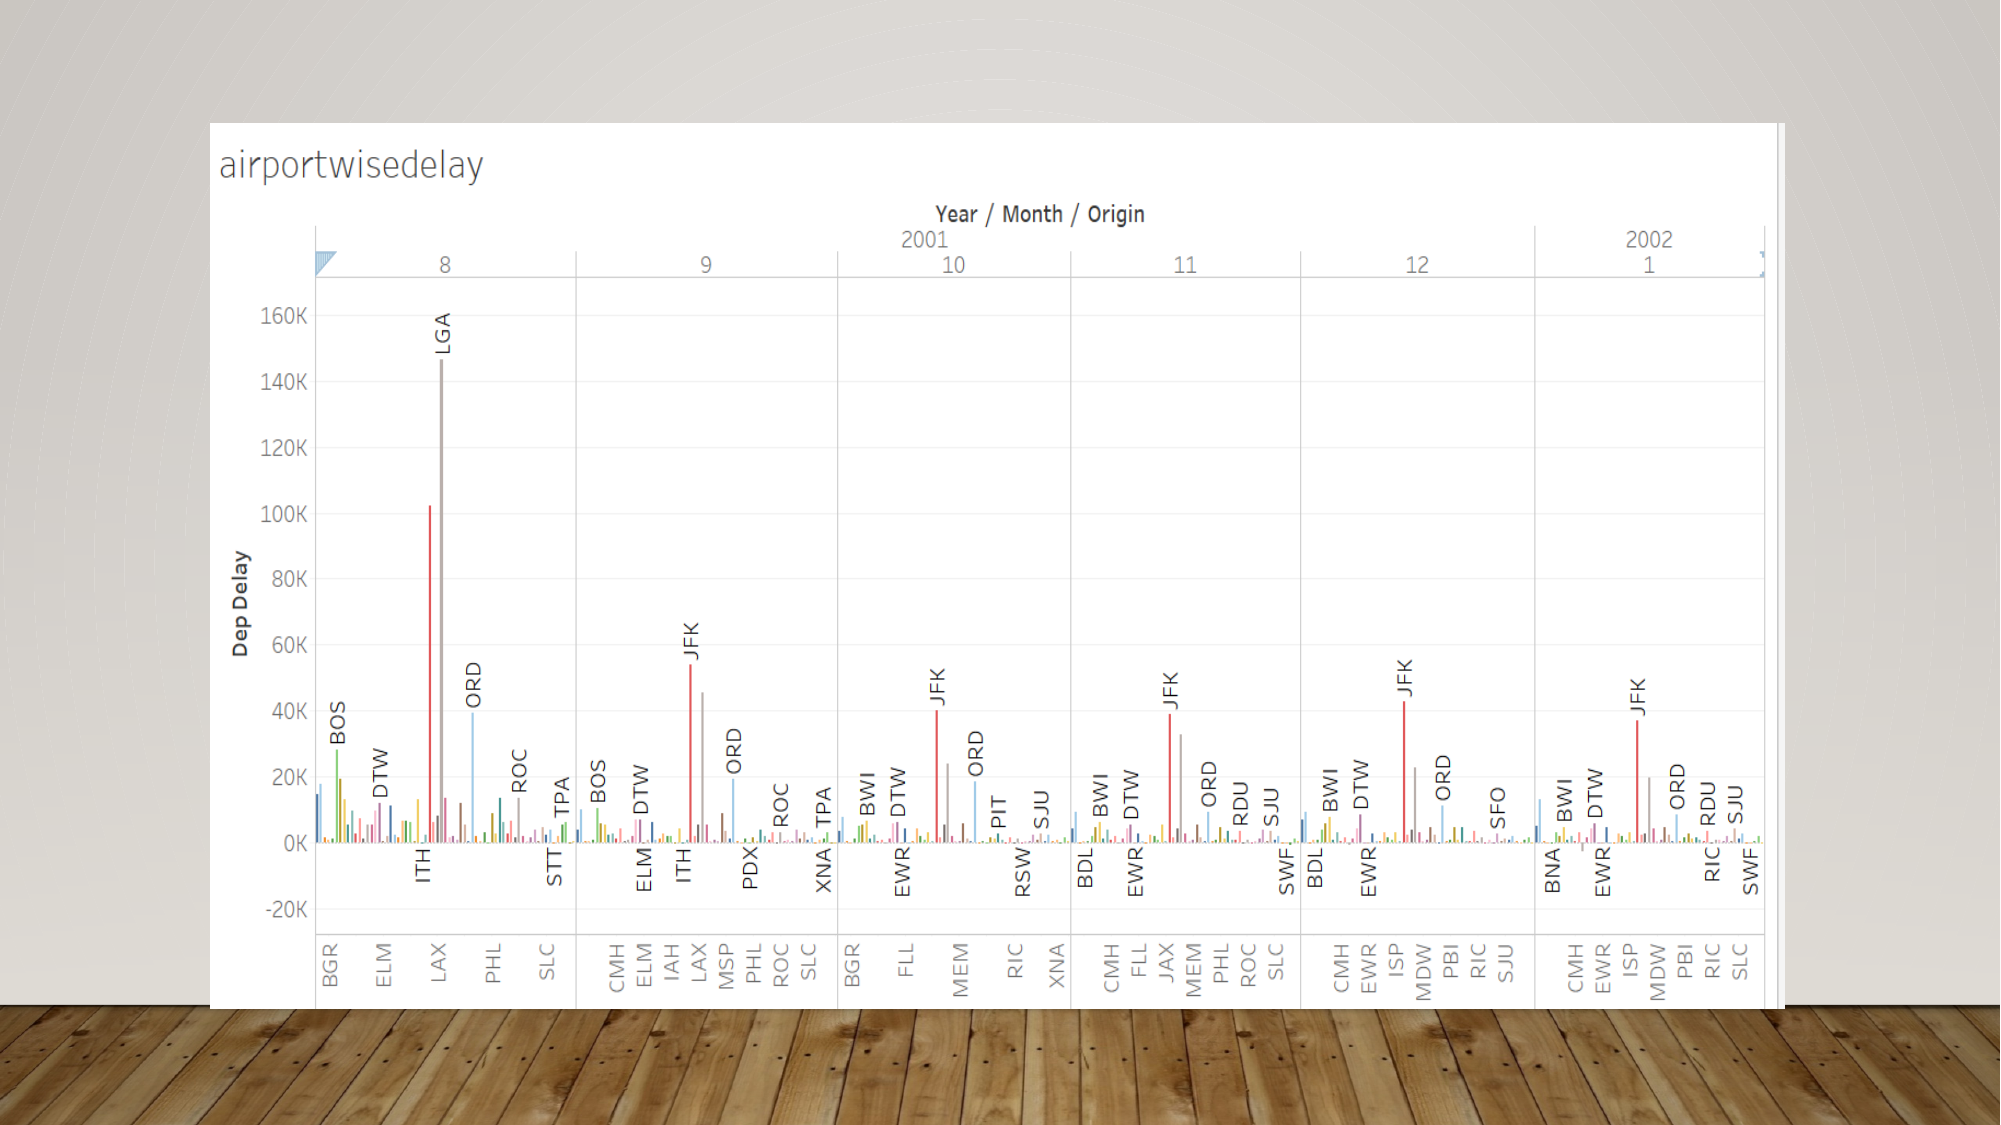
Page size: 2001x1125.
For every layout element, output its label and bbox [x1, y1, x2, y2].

picture [0, 122, 2000, 1125]
